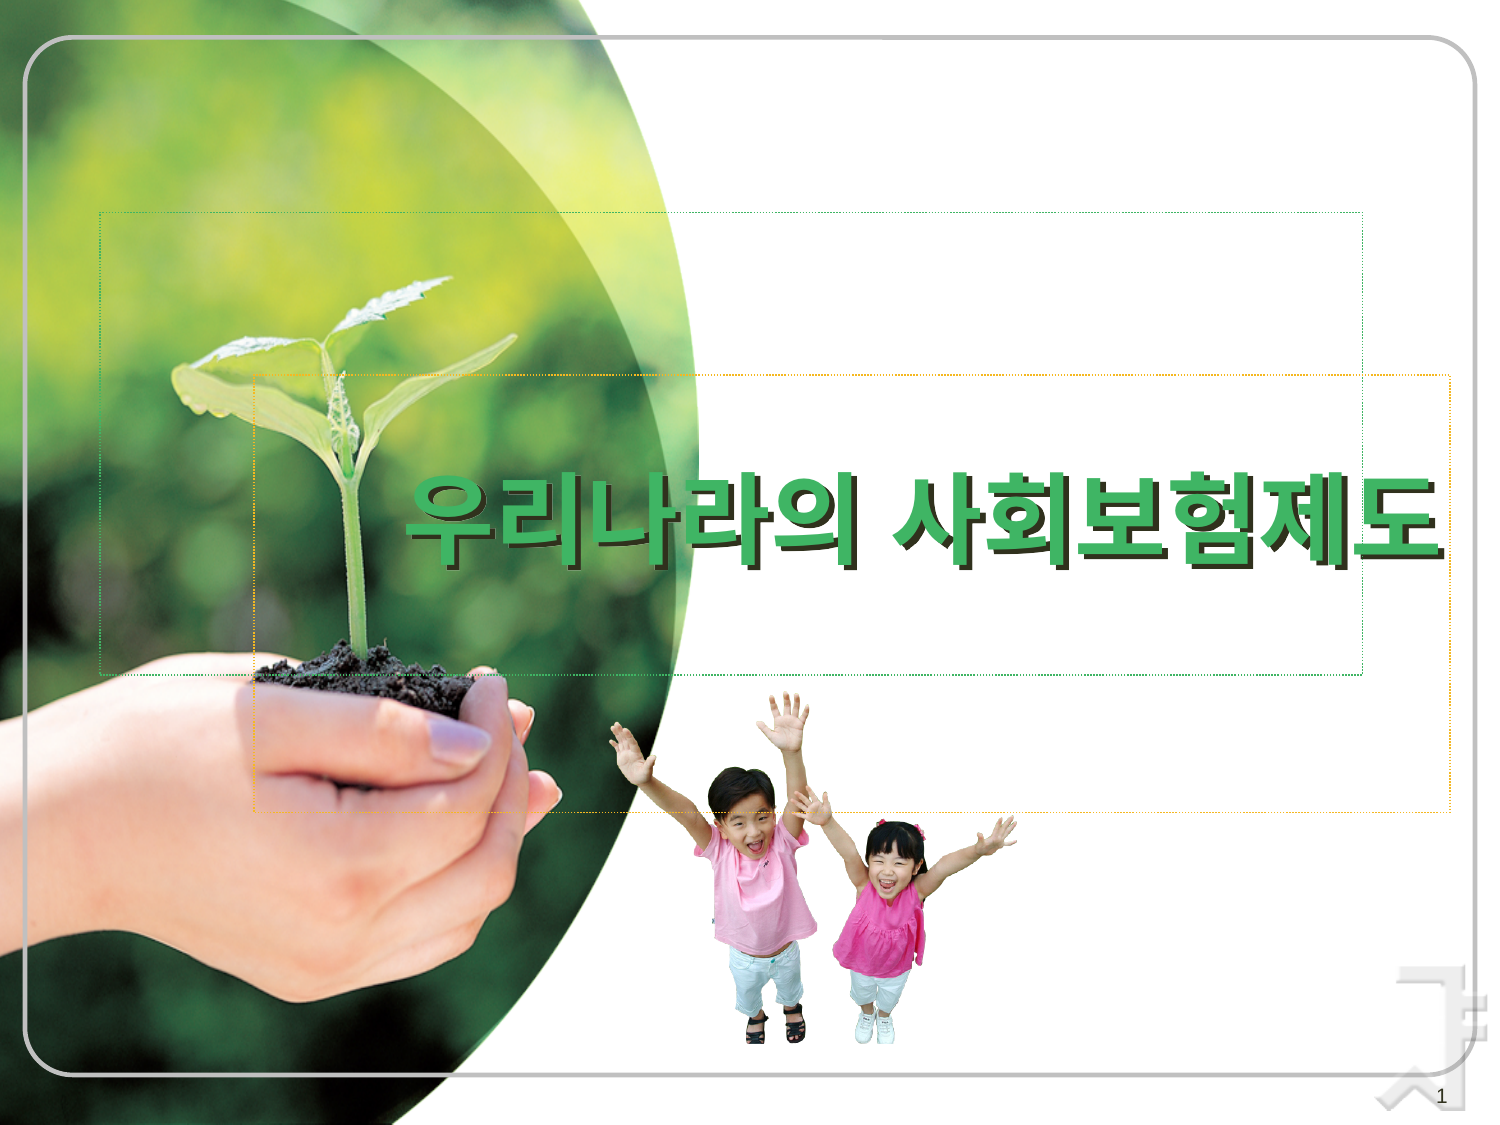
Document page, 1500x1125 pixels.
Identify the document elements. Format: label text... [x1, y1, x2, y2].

picture [1374, 962, 1488, 1111]
text_box [99, 212, 1363, 675]
text_box [253, 374, 1450, 813]
picture [0, 0, 699, 1125]
picture [28, 40, 1017, 1072]
title 우리나라의 사회보험제도 [1450, 459, 1459, 573]
slide_number 1 [1112, 1074, 1463, 1116]
